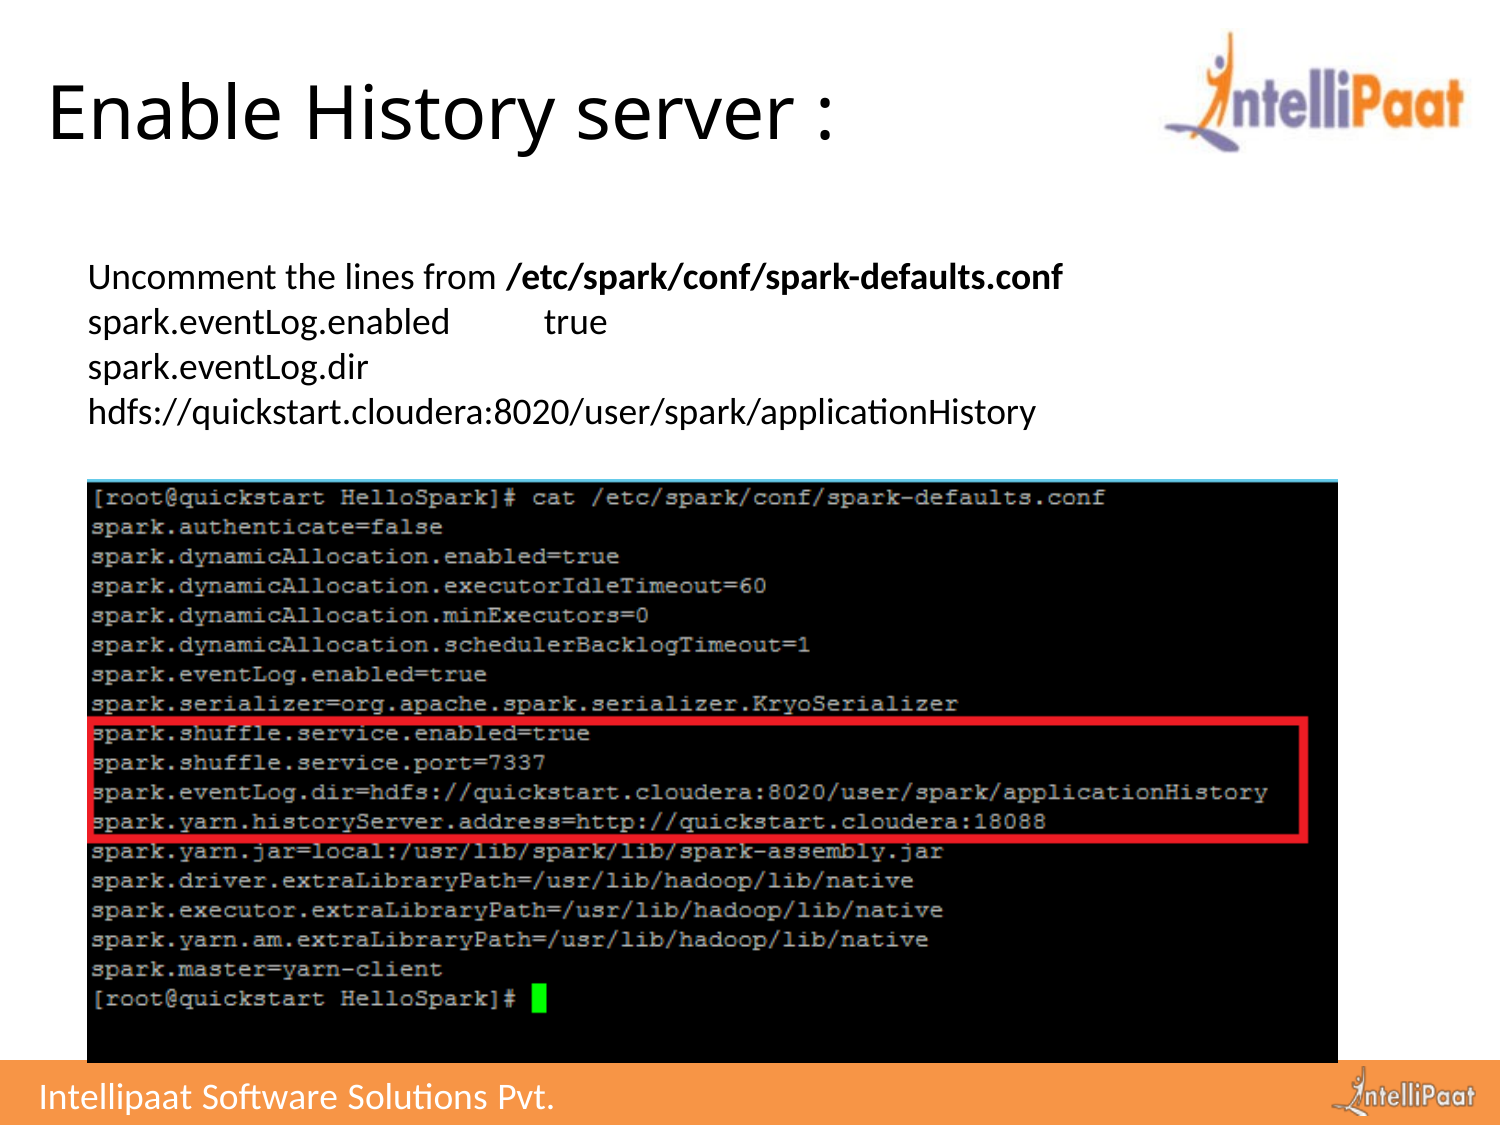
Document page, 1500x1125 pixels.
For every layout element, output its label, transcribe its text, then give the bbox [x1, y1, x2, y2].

footer Intellipaat Software Solutions Pvt. Ltd. [36, 1072, 620, 1125]
picture [1324, 1066, 1493, 1116]
title Enable History server : [46, 64, 1121, 156]
text_box [1121, 28, 1473, 159]
picture [87, 479, 1338, 1063]
list Uncomment the lines from /etc/spark/conf/spark-defaults.conf spark.eventLog.enabled true spark.eventLog.dir hdfs://quickstart.cloudera:8020/user/spark/applicationHistory [87, 252, 1234, 478]
